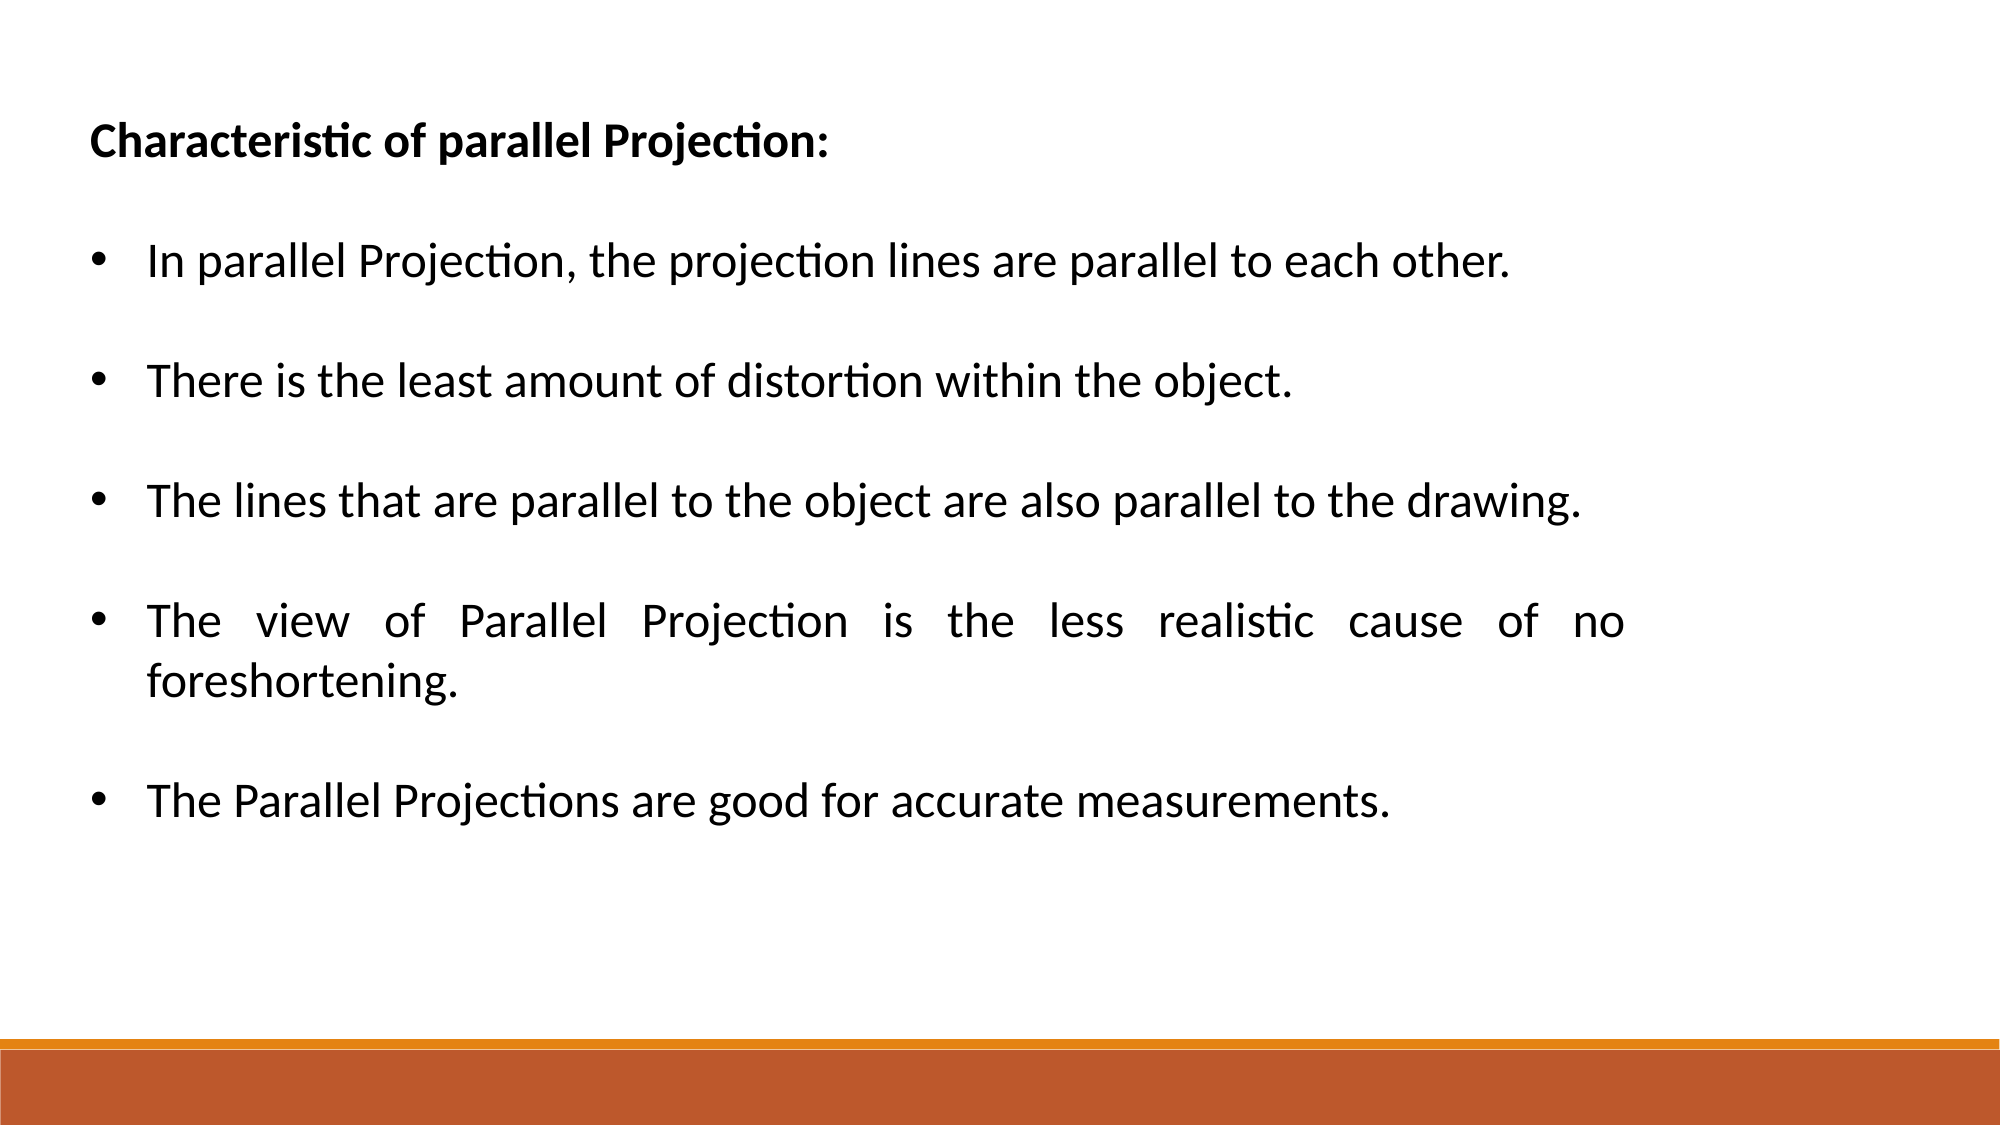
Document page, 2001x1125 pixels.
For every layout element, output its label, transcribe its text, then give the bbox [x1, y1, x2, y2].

text_box Characteristic of parallel Projection: In parallel Projection, the projection lines are parallel to each other. There is the least amount of distortion within the object. The lines that are parallel to the object are also parallel to the drawing. The view of Parallel Projection is the less realistic cause of no foreshortening. The Parallel Projections are good for accurate measurements. [75, 100, 1641, 836]
